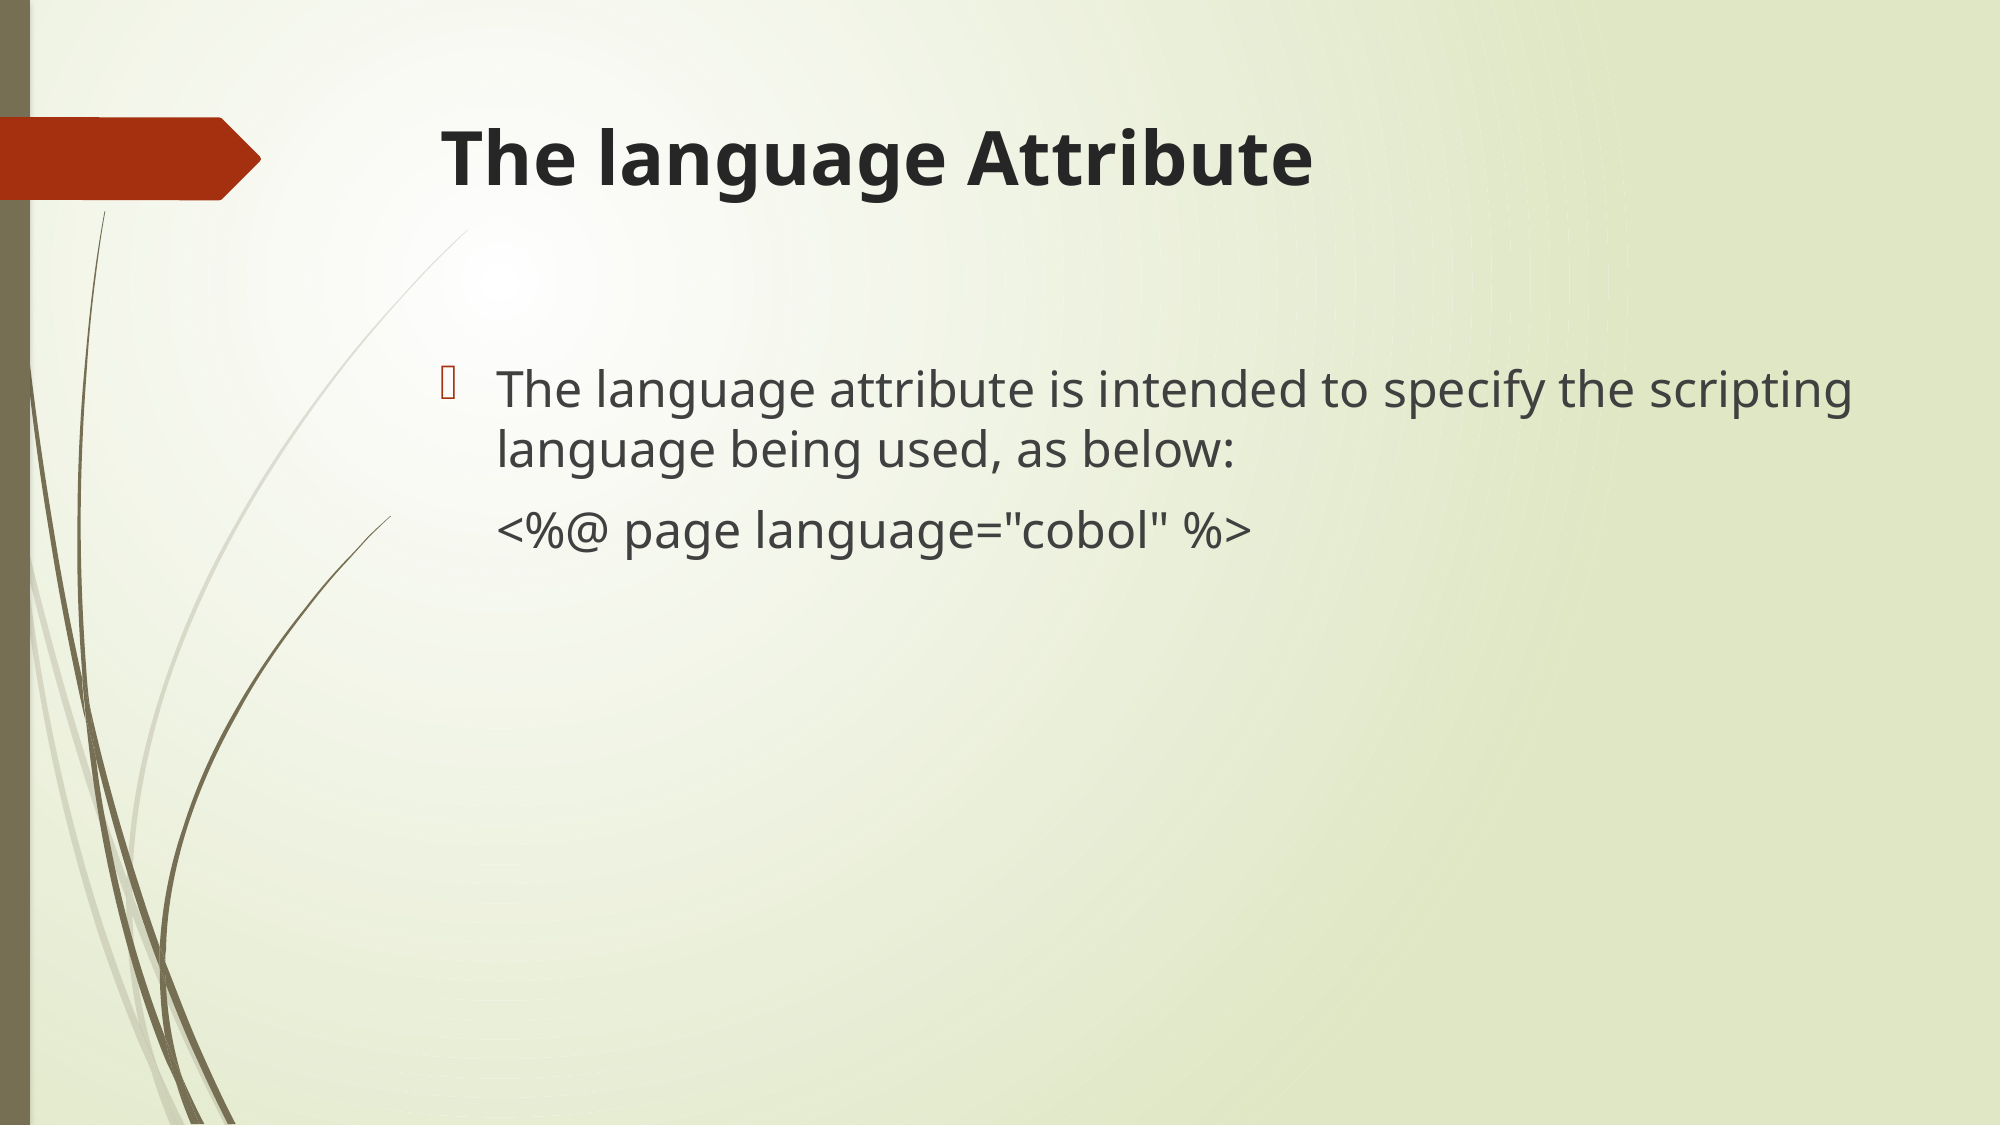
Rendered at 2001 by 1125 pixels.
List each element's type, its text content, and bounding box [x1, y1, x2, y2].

title The language Attribute [425, 102, 1580, 228]
list The language attribute is intended to specify the scripting language being used, as below: <%@ page language="cobol" %> [424, 350, 1888, 970]
